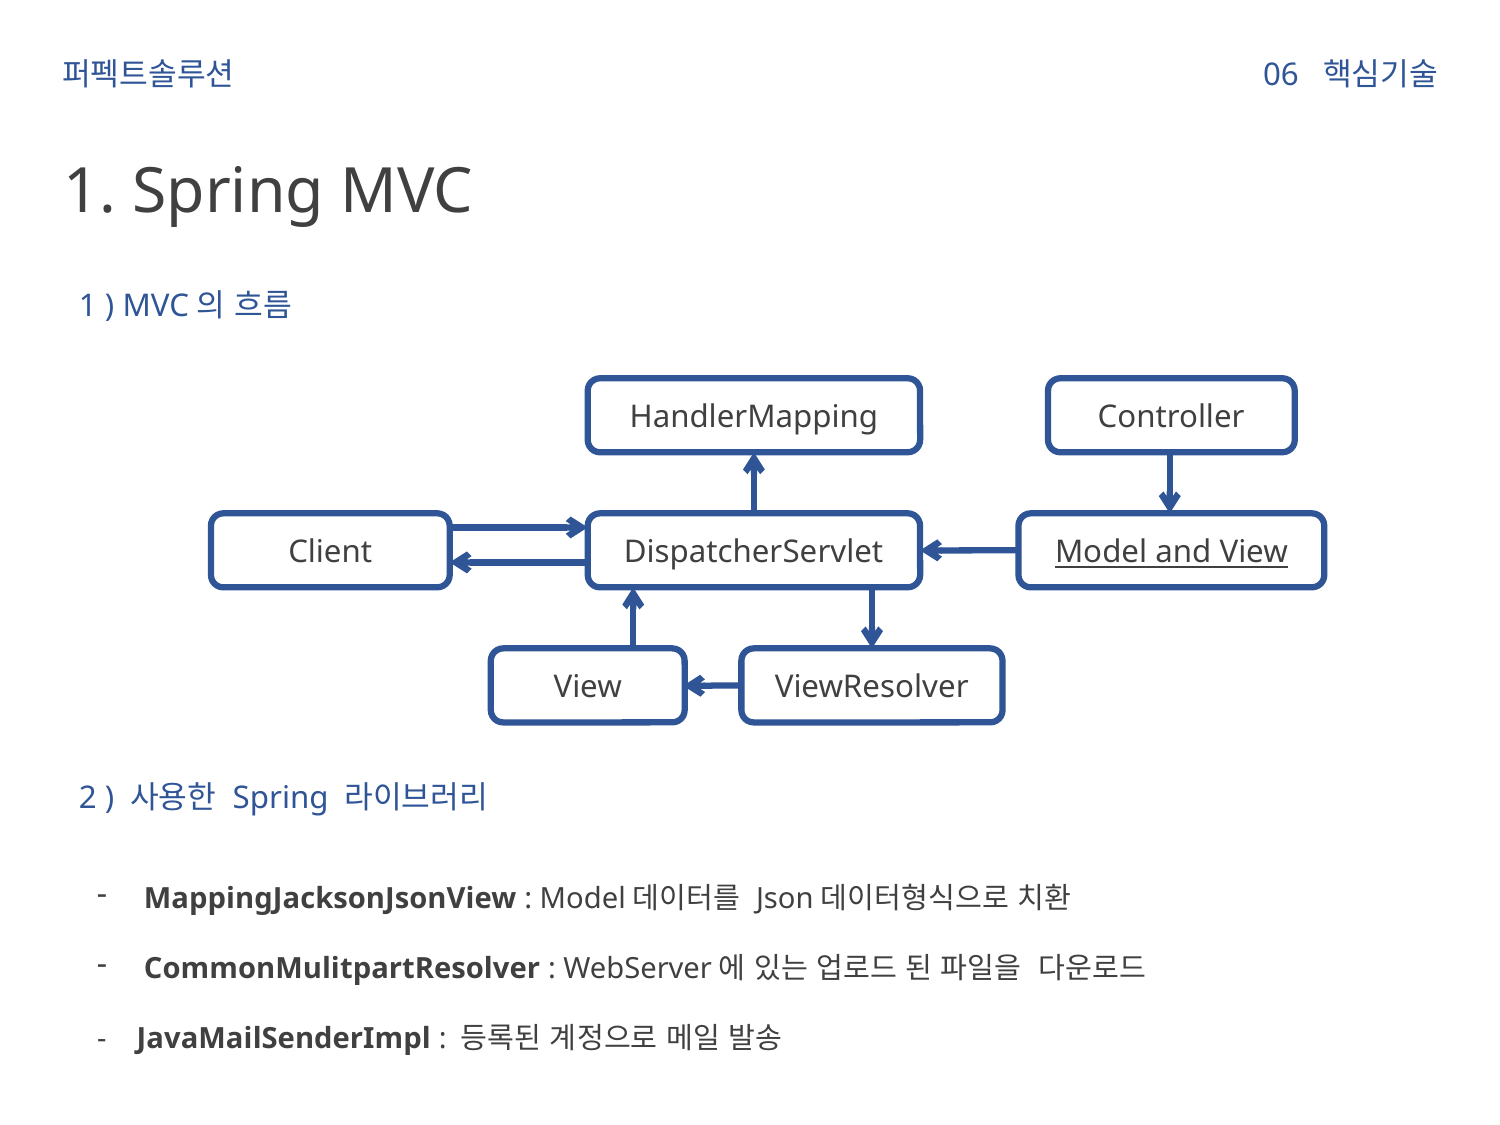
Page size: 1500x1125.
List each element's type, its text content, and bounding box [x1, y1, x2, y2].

text_box 06 핵심기술 [1012, 47, 1453, 100]
text_box 1 ) MVC의 흐름 [64, 277, 609, 330]
text_box 2 ) 사용한 Spring 라이브러리 [64, 770, 609, 823]
text_box 퍼펙트솔루션 [47, 47, 488, 100]
text_box MappingJacksonJsonView : Model데이터를 Json데이터형식으로 치환 CommonMulitpartResolver : WebServer에 있는 업로드 된 파일을 다운로드 - JavaMailSenderImpl : 등록된 계정으로 메일 발송 [82, 872, 1453, 1062]
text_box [210, 378, 1325, 723]
text_box 1. Spring MVC [49, 135, 768, 240]
